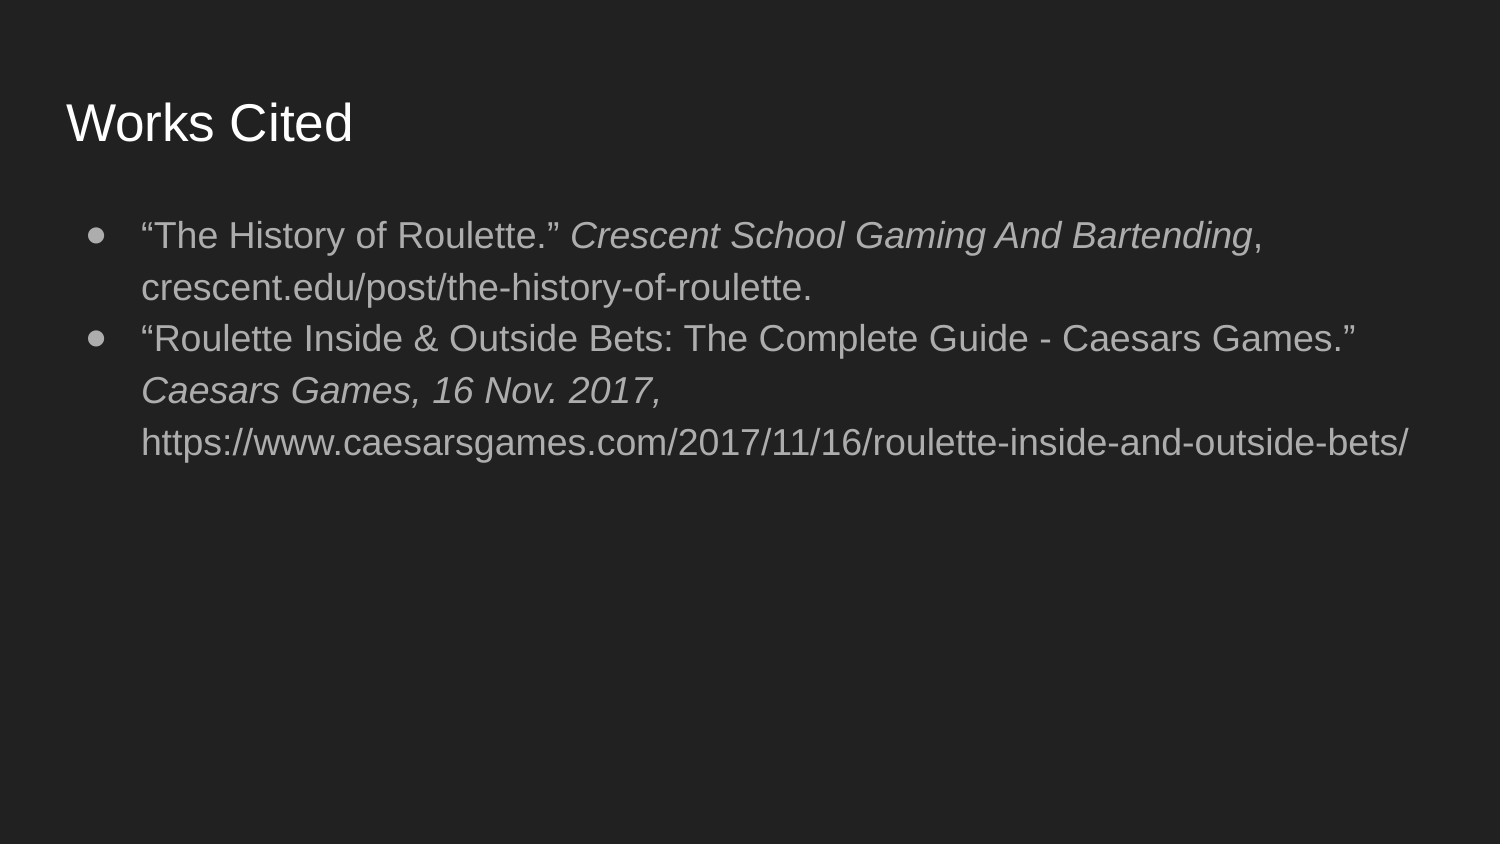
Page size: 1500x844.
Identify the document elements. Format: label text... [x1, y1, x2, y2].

list “The History of Roulette.” Crescent School Gaming And Bartending, crescent.edu/post/the-history-of-roulette. “Roulette Inside & Outside Bets: The Complete Guide - Caesars Games.” Caesars Games, 16 Nov. 2017, https://www.caesarsgames.com/2017/11/16/roulette-inside-and-outside-bets/ [51, 189, 1449, 750]
title Works Cited [51, 72, 1449, 167]
